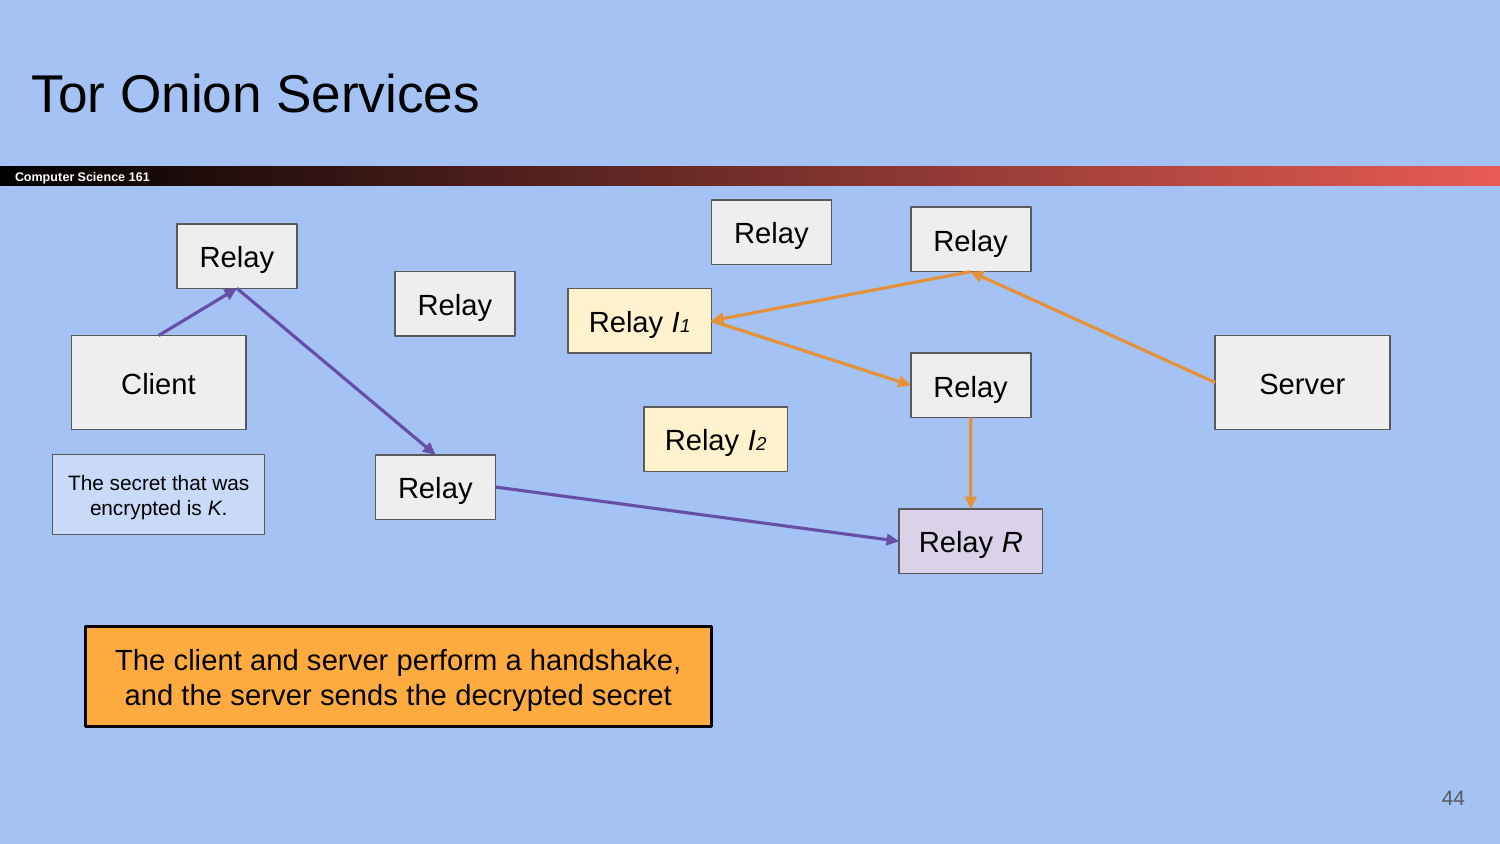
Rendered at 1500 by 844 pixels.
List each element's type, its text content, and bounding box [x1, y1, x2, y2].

text_box Relay I1 [567, 288, 706, 353]
text_box The secret that was encrypted is K. [52, 454, 265, 535]
text_box Relay [375, 454, 496, 520]
text_box Relay [910, 353, 1031, 418]
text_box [495, 486, 900, 542]
text_box Relay [394, 271, 515, 337]
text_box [158, 288, 234, 336]
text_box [711, 320, 911, 386]
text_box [970, 271, 1216, 383]
text_box Relay I2 [643, 406, 788, 472]
text_box Relay [176, 223, 297, 286]
text_box The client and server perform a handshake, and the server sends the decrypted secret [85, 626, 712, 727]
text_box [236, 288, 436, 456]
slide_number ‹#› [1389, 764, 1480, 830]
text_box Relay R [898, 508, 1043, 574]
text_box Server [1215, 335, 1390, 430]
title Tor Onion Services [16, 44, 1415, 139]
text_box Relay [910, 207, 1031, 270]
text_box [711, 271, 972, 321]
text_box Relay [711, 199, 832, 265]
text_box Client [71, 335, 231, 430]
